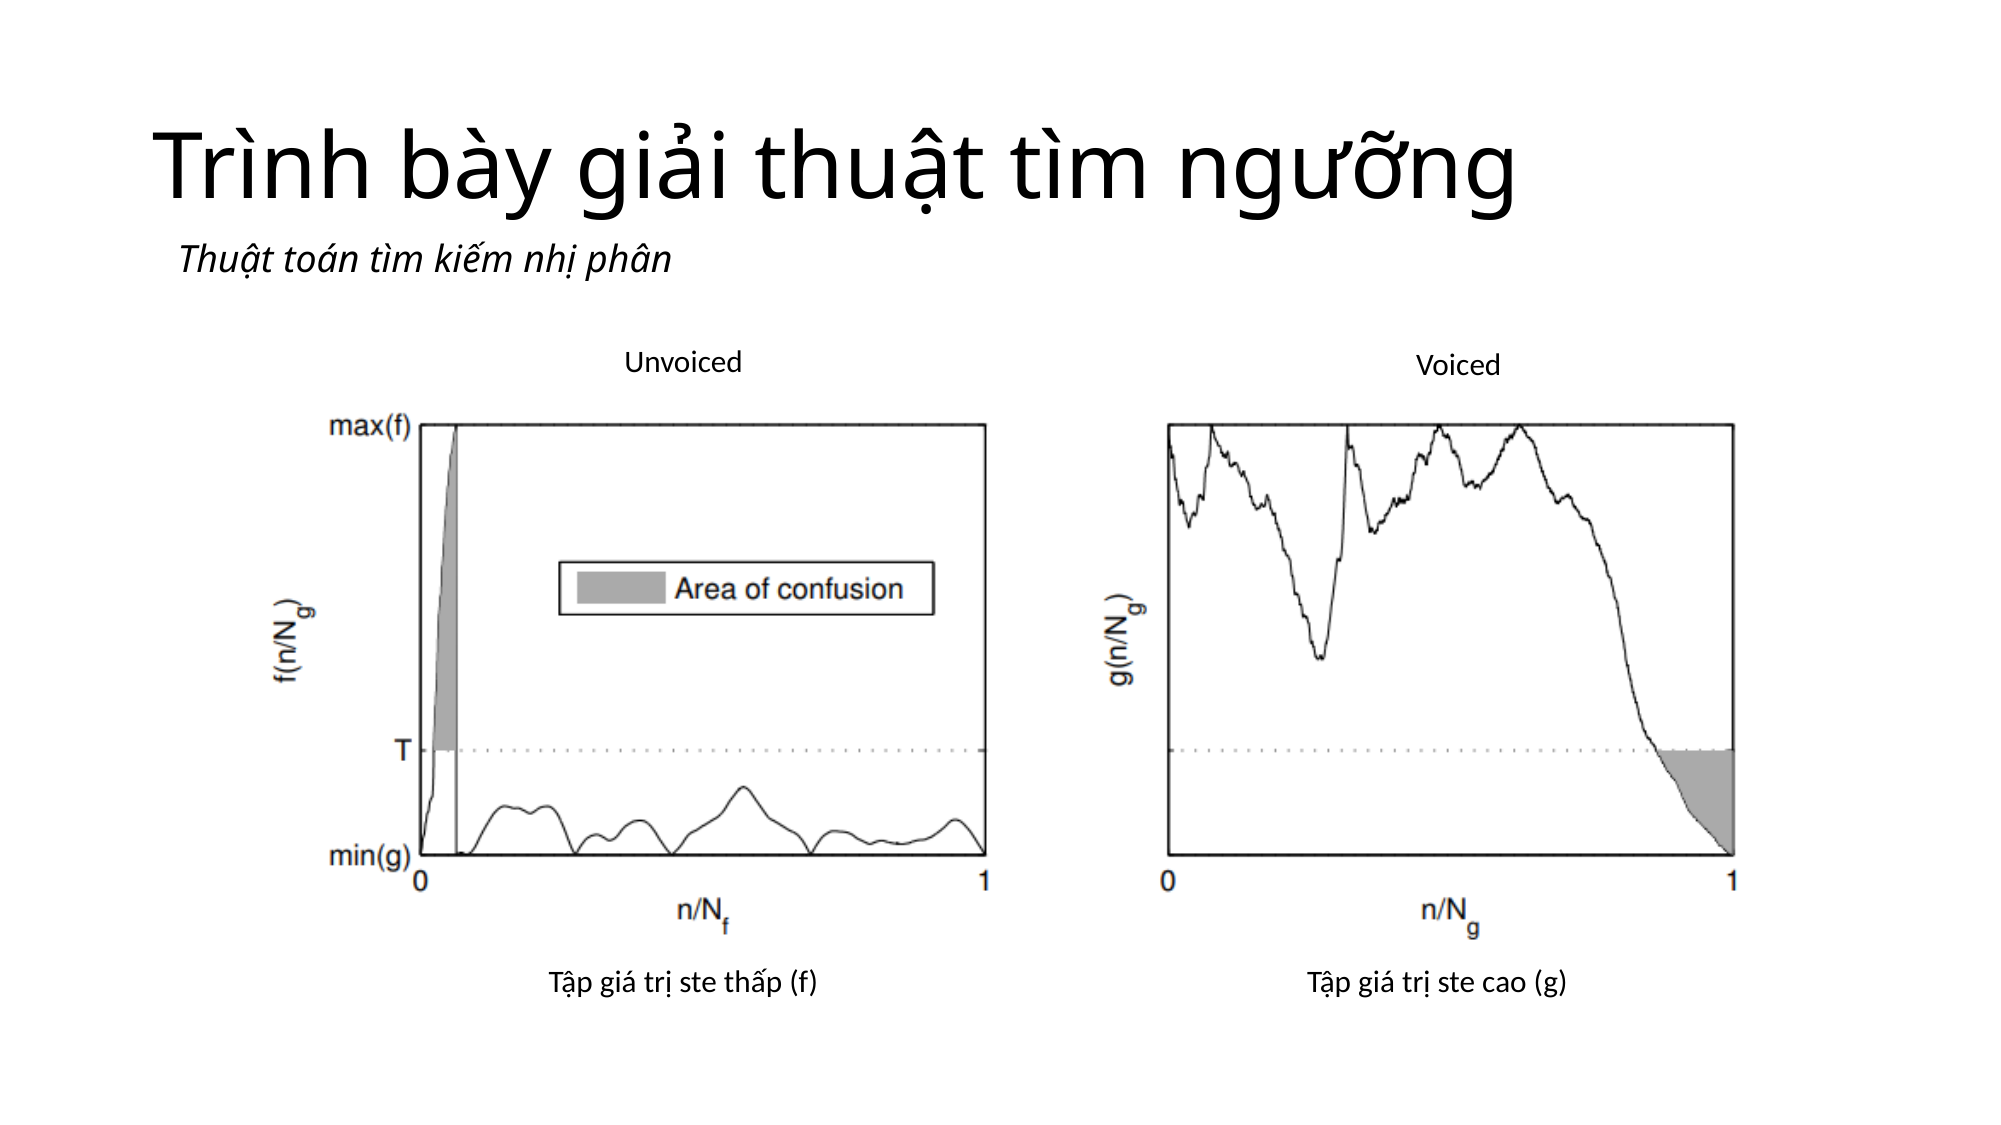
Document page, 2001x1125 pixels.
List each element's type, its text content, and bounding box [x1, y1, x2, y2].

text_box Unvoiced [522, 333, 846, 387]
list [233, 410, 1790, 955]
text_box Tập giá trị ste thấp (f) [522, 955, 846, 1007]
title Trình bày giải thuật tìm ngưỡng [137, 59, 1863, 278]
text_box Thuật toán tìm kiếm nhị phân [162, 219, 1409, 303]
text_box Tập giá trị ste cao (g) [1276, 955, 1600, 1007]
text_box Voiced [1297, 336, 1621, 389]
